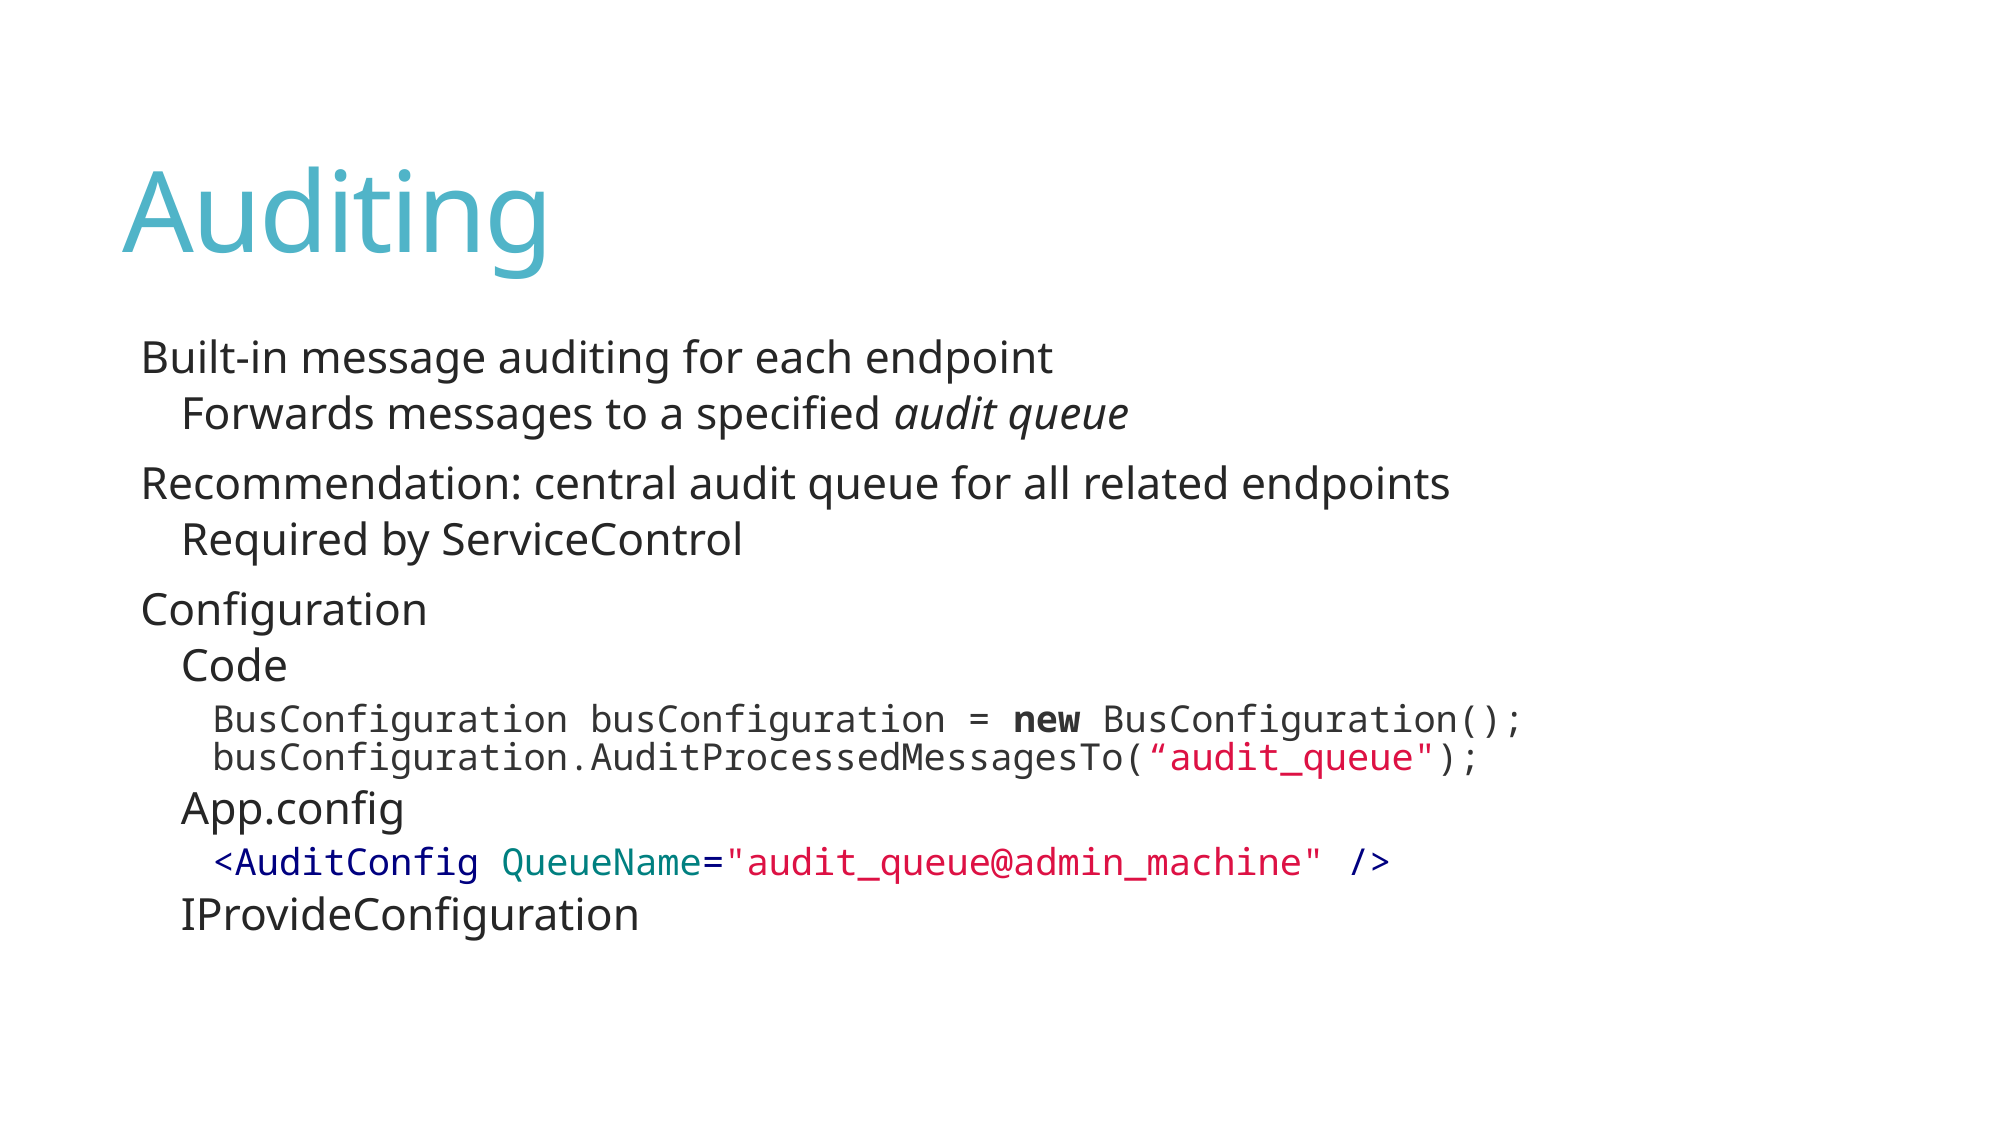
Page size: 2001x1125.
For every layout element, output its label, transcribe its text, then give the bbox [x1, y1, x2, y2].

title Auditing [107, 81, 1875, 354]
list Built-in message auditing for each endpoint Forwards messages to a specified audit queue Recommendation: central audit queue for all related endpoints Required by ServiceControl Configuration Code BusConfiguration busConfiguration = new BusConfiguration(); busConfiguration.AuditProcessedMessagesTo(“audit_queue"); App.config <AuditConfig QueueName="audit_queue@admin_machine" /> IProvideConfiguration [111, 329, 1876, 948]
